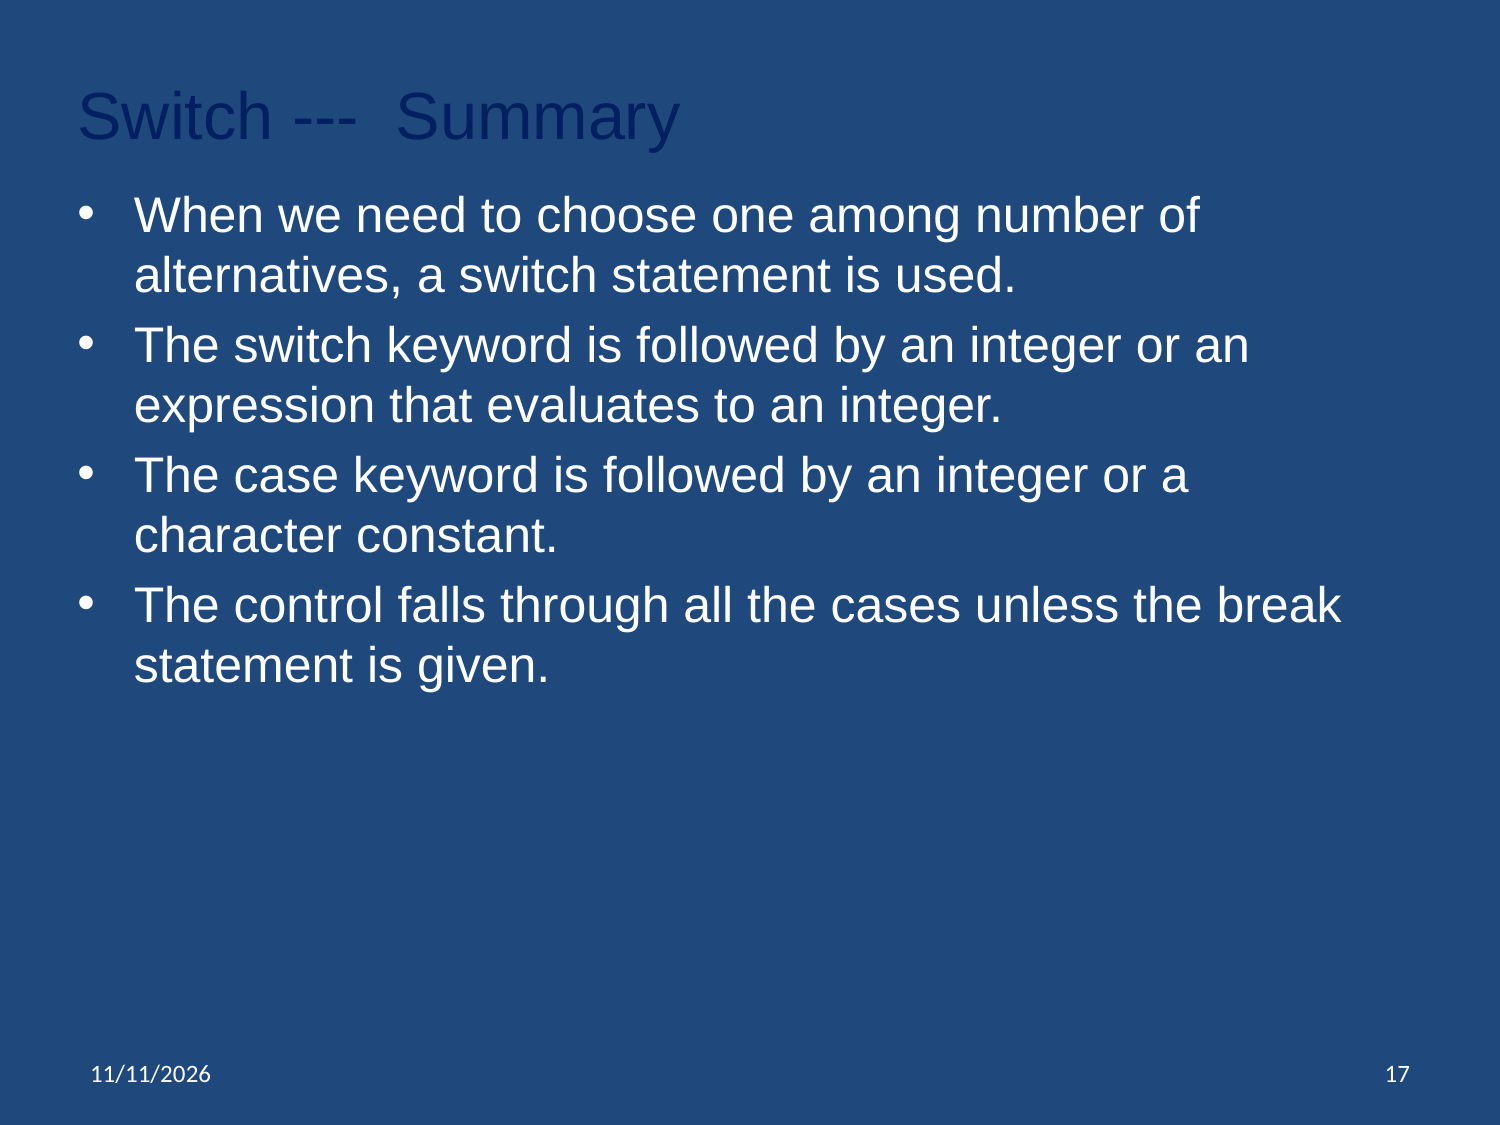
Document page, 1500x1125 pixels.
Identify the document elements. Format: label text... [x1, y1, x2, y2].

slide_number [75, 1042, 425, 1103]
title Switch --- Summary [62, 37, 1413, 174]
list When we need to choose one among number of alternatives, a switch statement is used. The switch keyword is followed by an integer or an expression that evaluates to an integer. The case keyword is followed by an integer or a character constant. The control falls through all the cases unless the break statement is given. [62, 174, 1413, 895]
slide_number 17 [1074, 1042, 1425, 1103]
